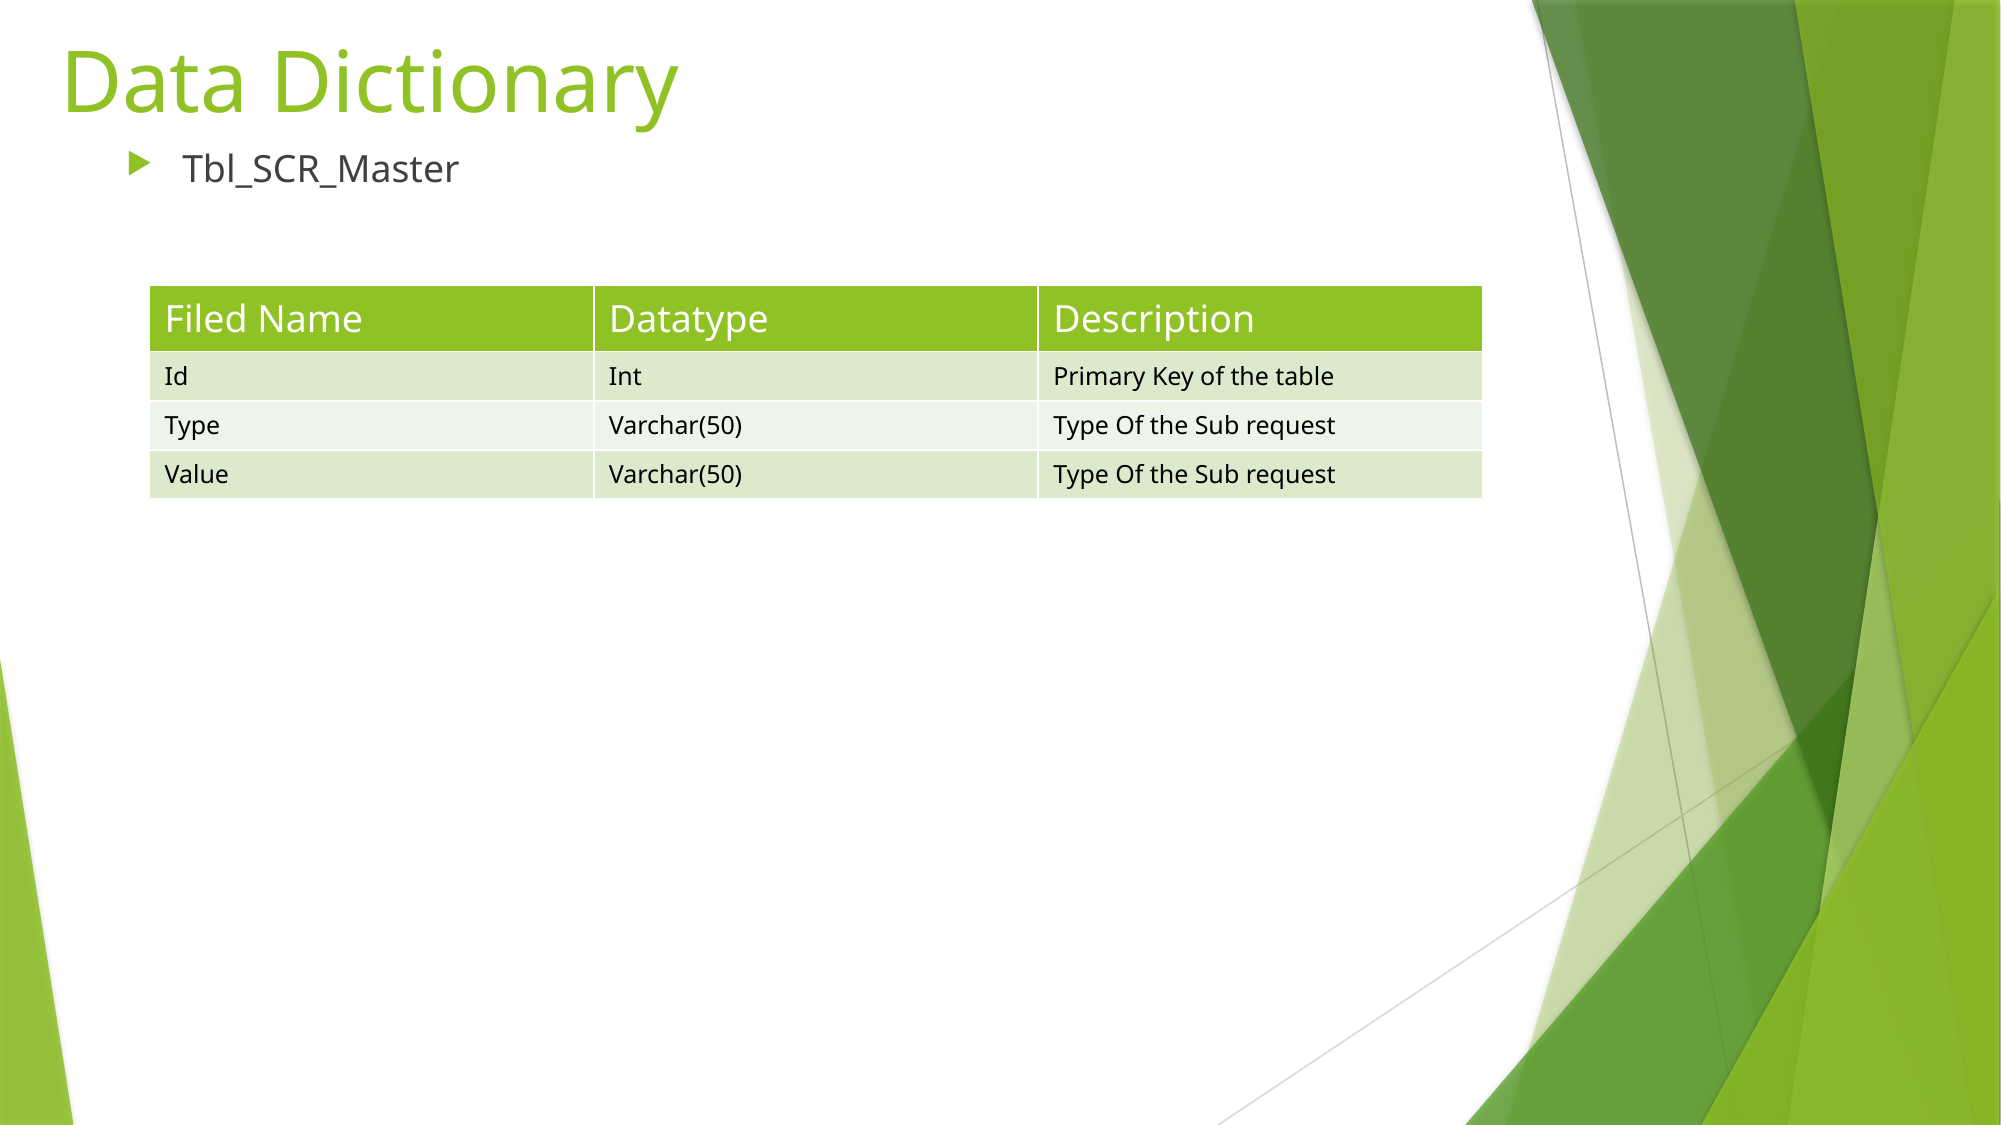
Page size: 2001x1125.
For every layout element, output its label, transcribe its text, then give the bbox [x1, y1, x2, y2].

title Data Dictionary [45, 19, 1425, 138]
table_header Description [1039, 286, 1482, 351]
table_cell Type [150, 402, 593, 449]
table_cell Varchar(50) [595, 451, 1037, 498]
table_cell Varchar(50) [595, 402, 1037, 449]
table_cell Int [595, 352, 1037, 400]
table_header Filed Name [150, 286, 593, 351]
table_cell Type Of the Sub request [1039, 402, 1482, 449]
table_cell Primary Key of the table [1039, 352, 1482, 400]
list Tbl_SCR_Master [111, 137, 1522, 1068]
table_cell Value [150, 451, 593, 498]
table_cell Id [150, 352, 593, 400]
table_header Datatype [595, 286, 1037, 351]
table_cell Type Of the Sub request [1039, 451, 1482, 498]
